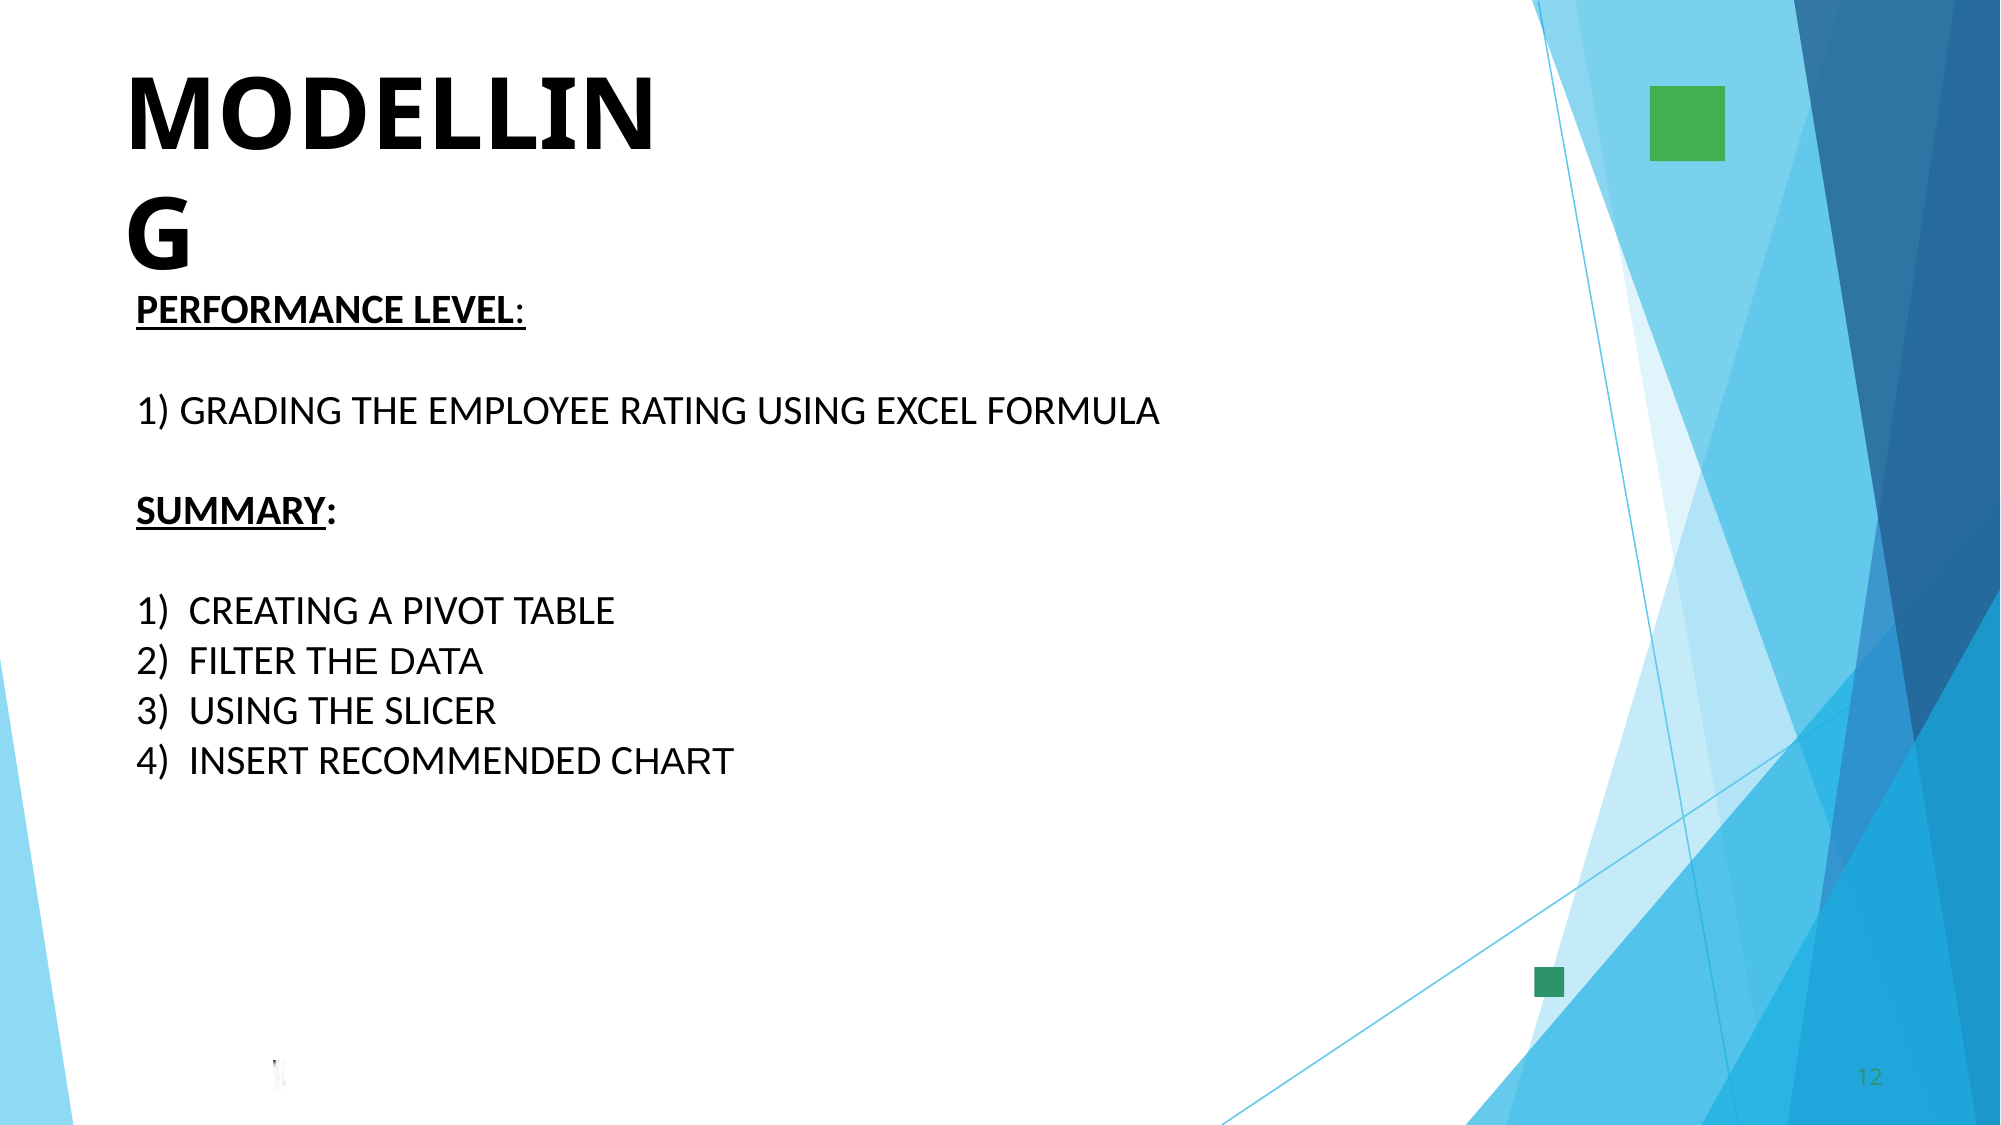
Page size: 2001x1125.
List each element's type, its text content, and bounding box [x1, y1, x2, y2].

text_box [1649, 86, 1725, 162]
picture [273, 1060, 287, 1091]
text_box PERFORMANCE LEVEL: 1) GRADING THE EMPLOYEE RATING USING EXCEL FORMULA SUMMARY: 1) CREATING A PIVOT TABLE 2) FILTER THE DATA 3) USING THE SLICER 4) INSERT RECOMMENDED CHART [121, 274, 1425, 790]
text_box MODELLING [121, 47, 664, 274]
text_box 12 [1849, 1061, 1888, 1095]
text_box [1534, 967, 1565, 997]
